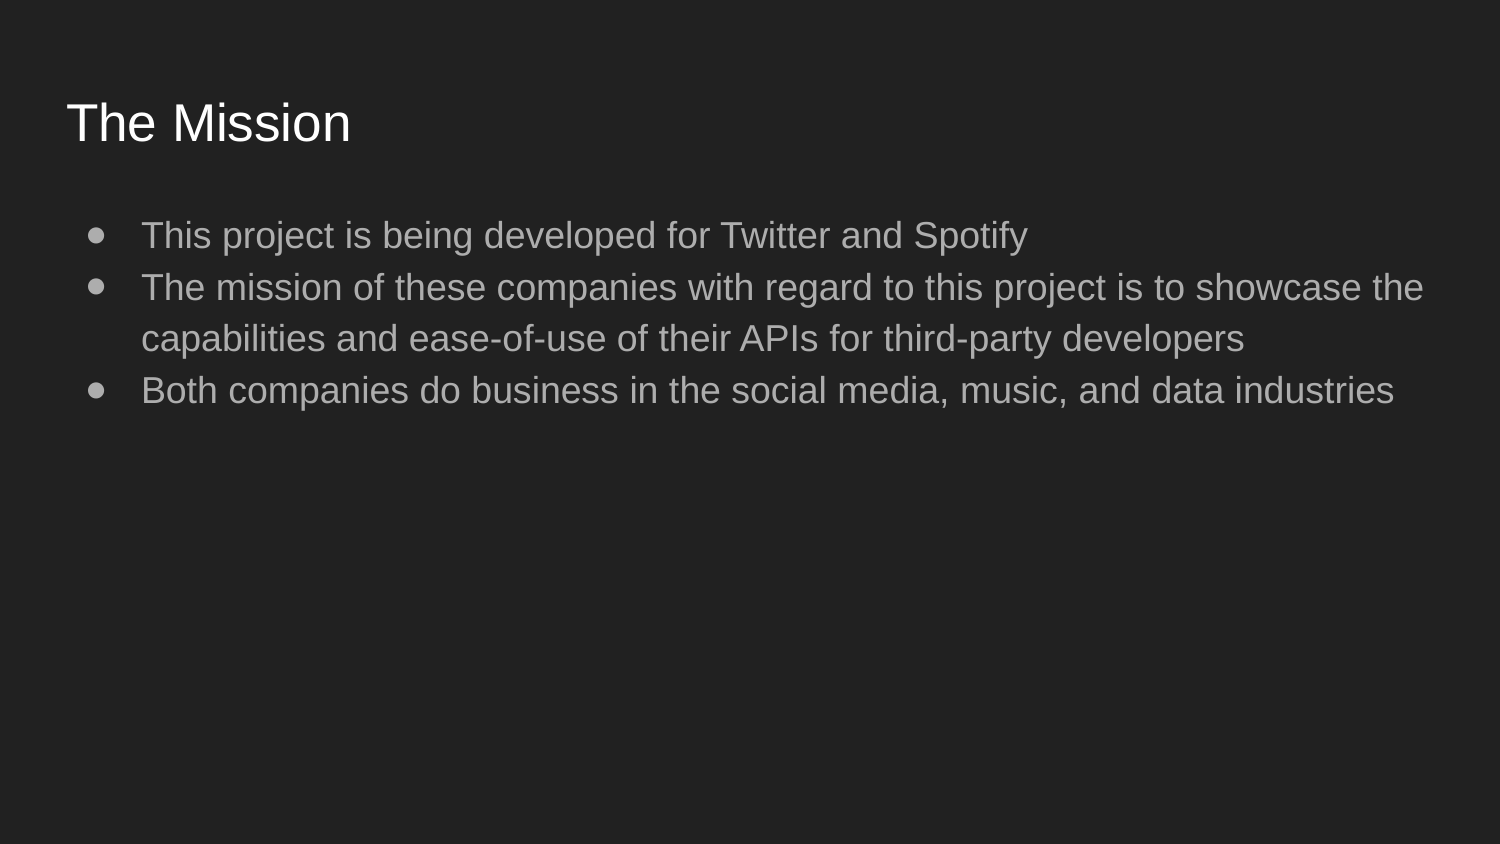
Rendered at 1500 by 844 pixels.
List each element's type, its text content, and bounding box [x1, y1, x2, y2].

list This project is being developed for Twitter and Spotify The mission of these companies with regard to this project is to showcase the capabilities and ease-of-use of their APIs for third-party developers Both companies do business in the social media, music, and data industries [51, 189, 1449, 750]
title The Mission [51, 72, 1449, 167]
